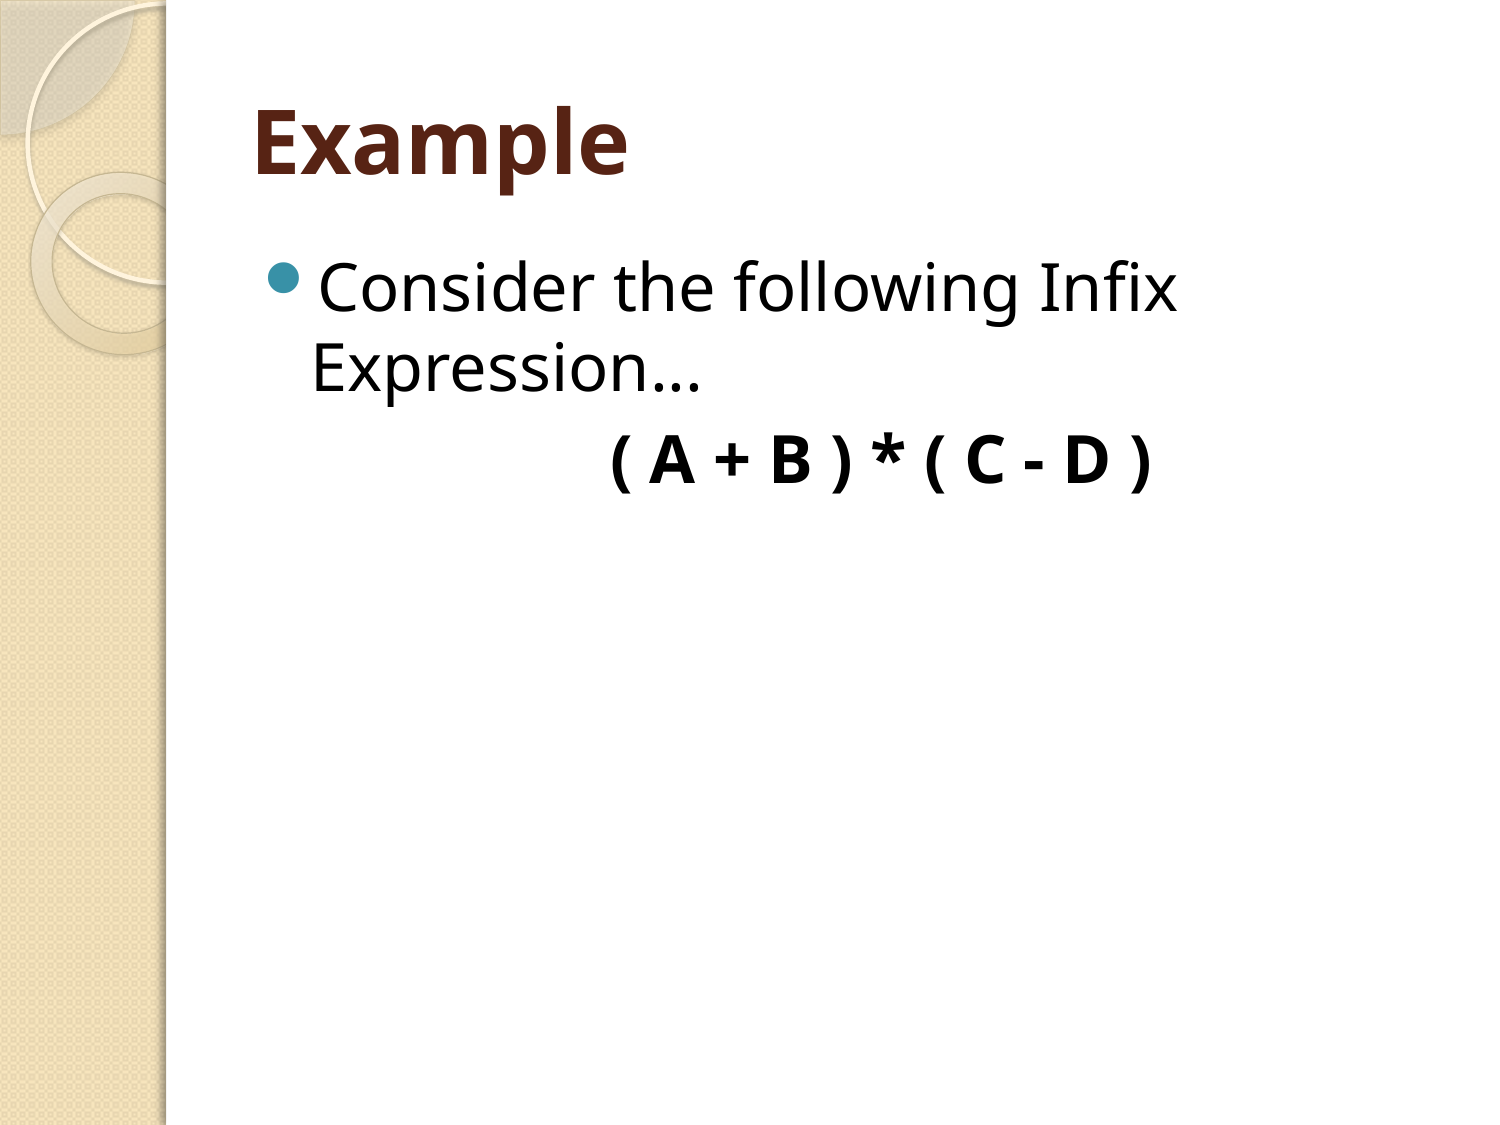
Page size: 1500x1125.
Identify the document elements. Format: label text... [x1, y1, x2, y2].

list Consider the following Infix Expression... ( A + B ) * ( C - D ) [235, 237, 1466, 1025]
title Example [235, 45, 1466, 233]
